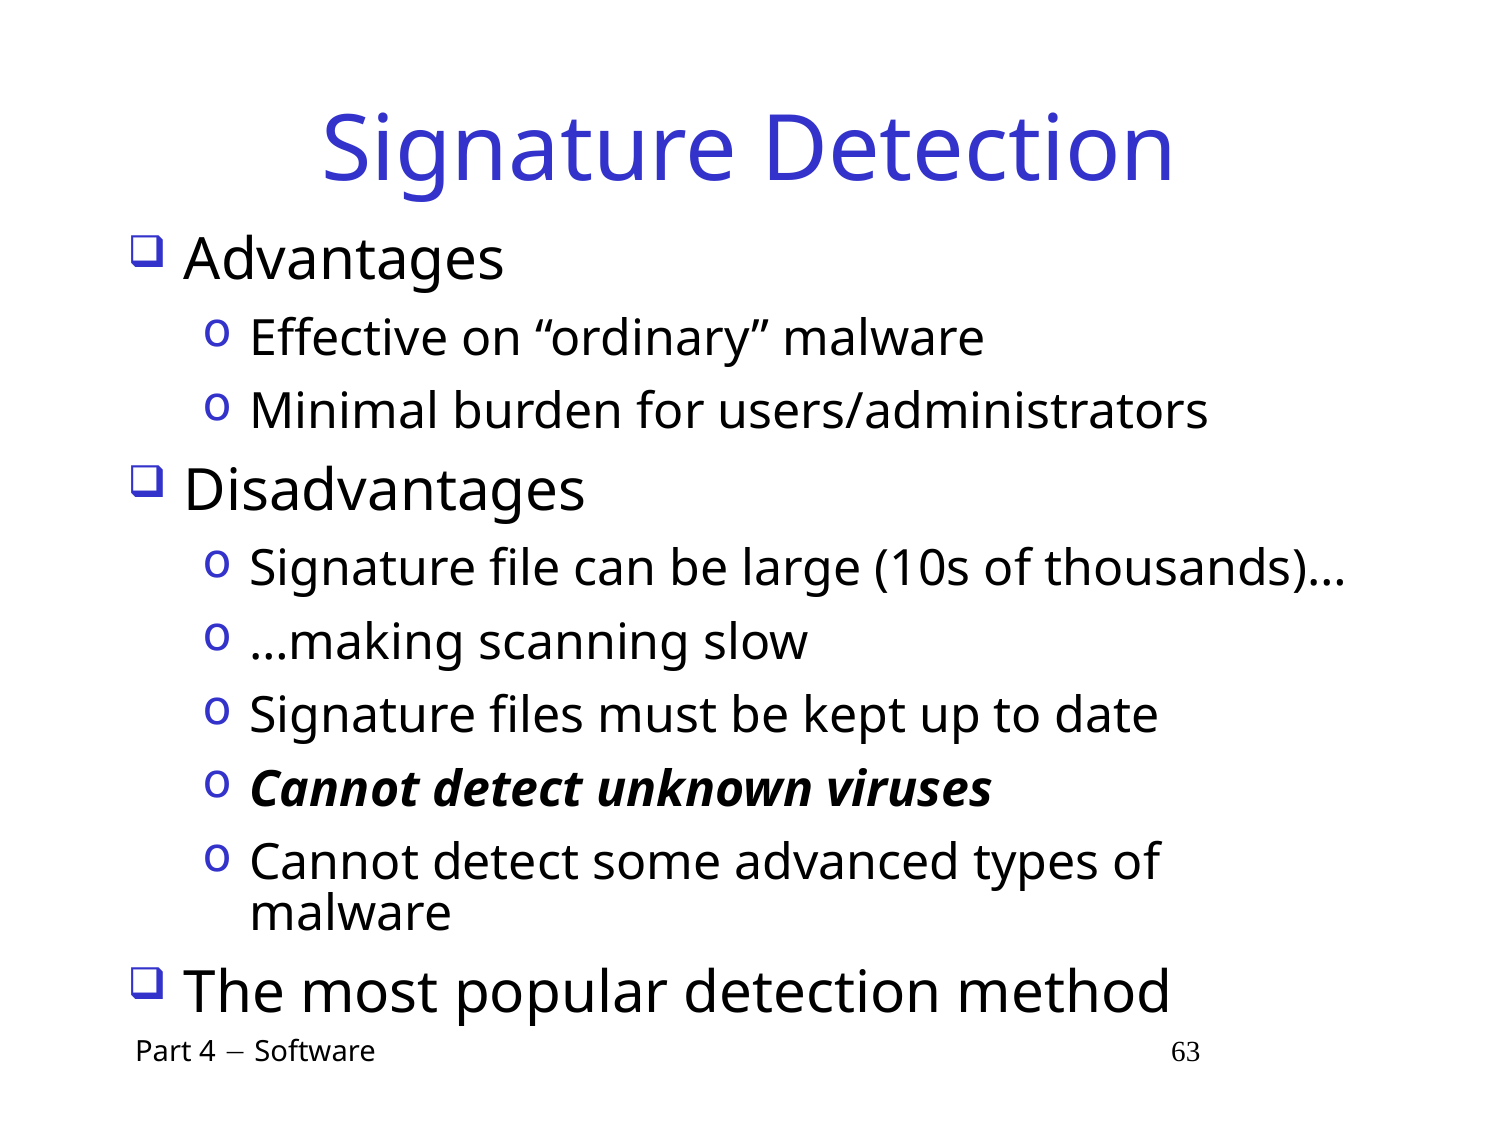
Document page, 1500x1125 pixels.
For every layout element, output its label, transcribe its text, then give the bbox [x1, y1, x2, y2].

footer Part 4  Software 63 [112, 1024, 1401, 1101]
list Advantages Effective on “ordinary” malware Minimal burden for users/administrators Disadvantages Signature file can be large (10s of thousands)… …making scanning slow Signature files must be kept up to date Cannot detect unknown viruses Cannot detect some advanced types of malware The most popular detection method [112, 224, 1388, 988]
title Signature Detection [112, 74, 1388, 213]
